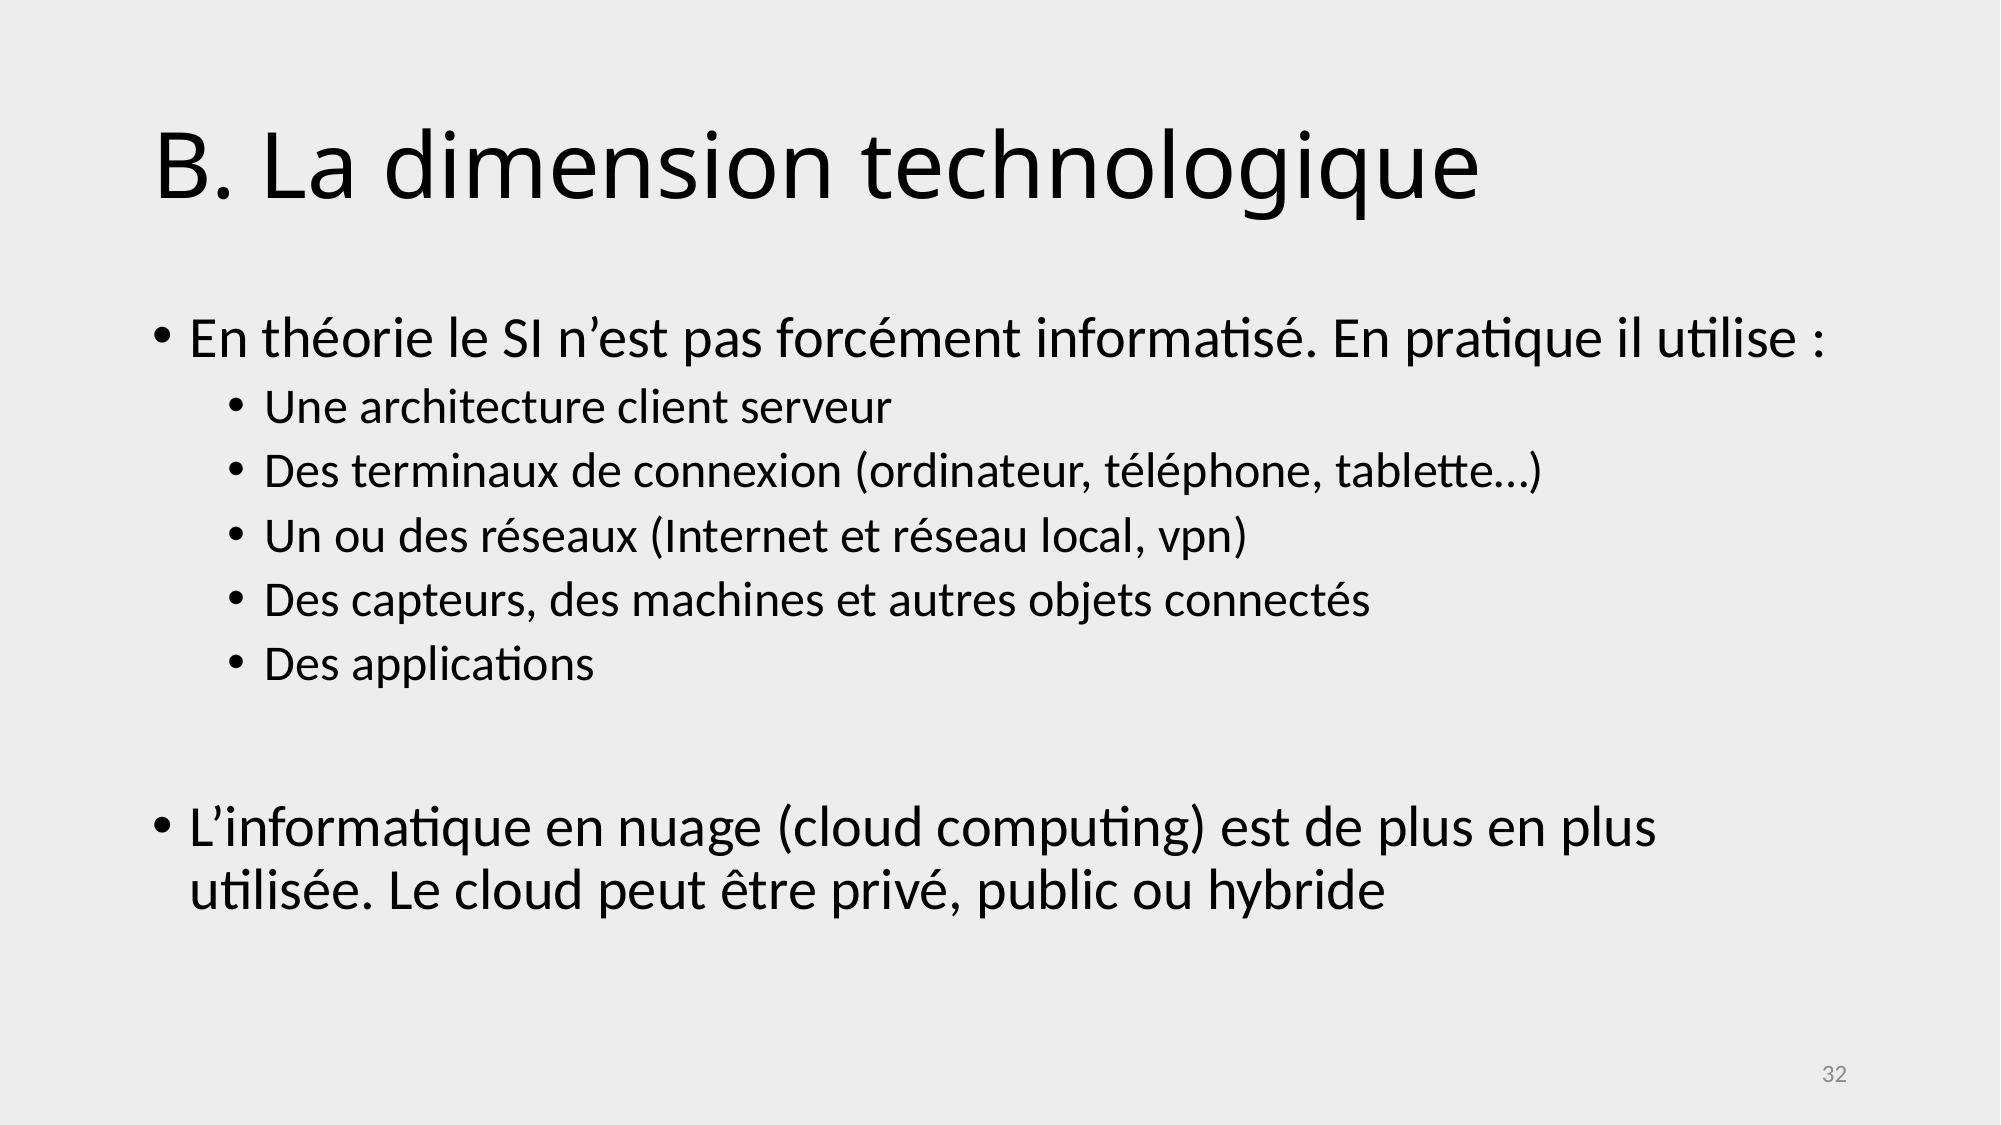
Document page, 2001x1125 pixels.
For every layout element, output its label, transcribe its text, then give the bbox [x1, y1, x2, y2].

slide_number 32 [1412, 1042, 1863, 1103]
title B. La dimension technologique [137, 59, 1863, 278]
list En théorie le SI n’est pas forcément informatisé. En pratique il utilise : Une architecture client serveur Des terminaux de connexion (ordinateur, téléphone, tablette…) Un ou des réseaux (Internet et réseau local, vpn) Des capteurs, des machines et autres objets connectés Des applications L’informatique en nuage (cloud computing) est de plus en plus utilisée. Le cloud peut être privé, public ou hybride [137, 299, 1863, 1014]
